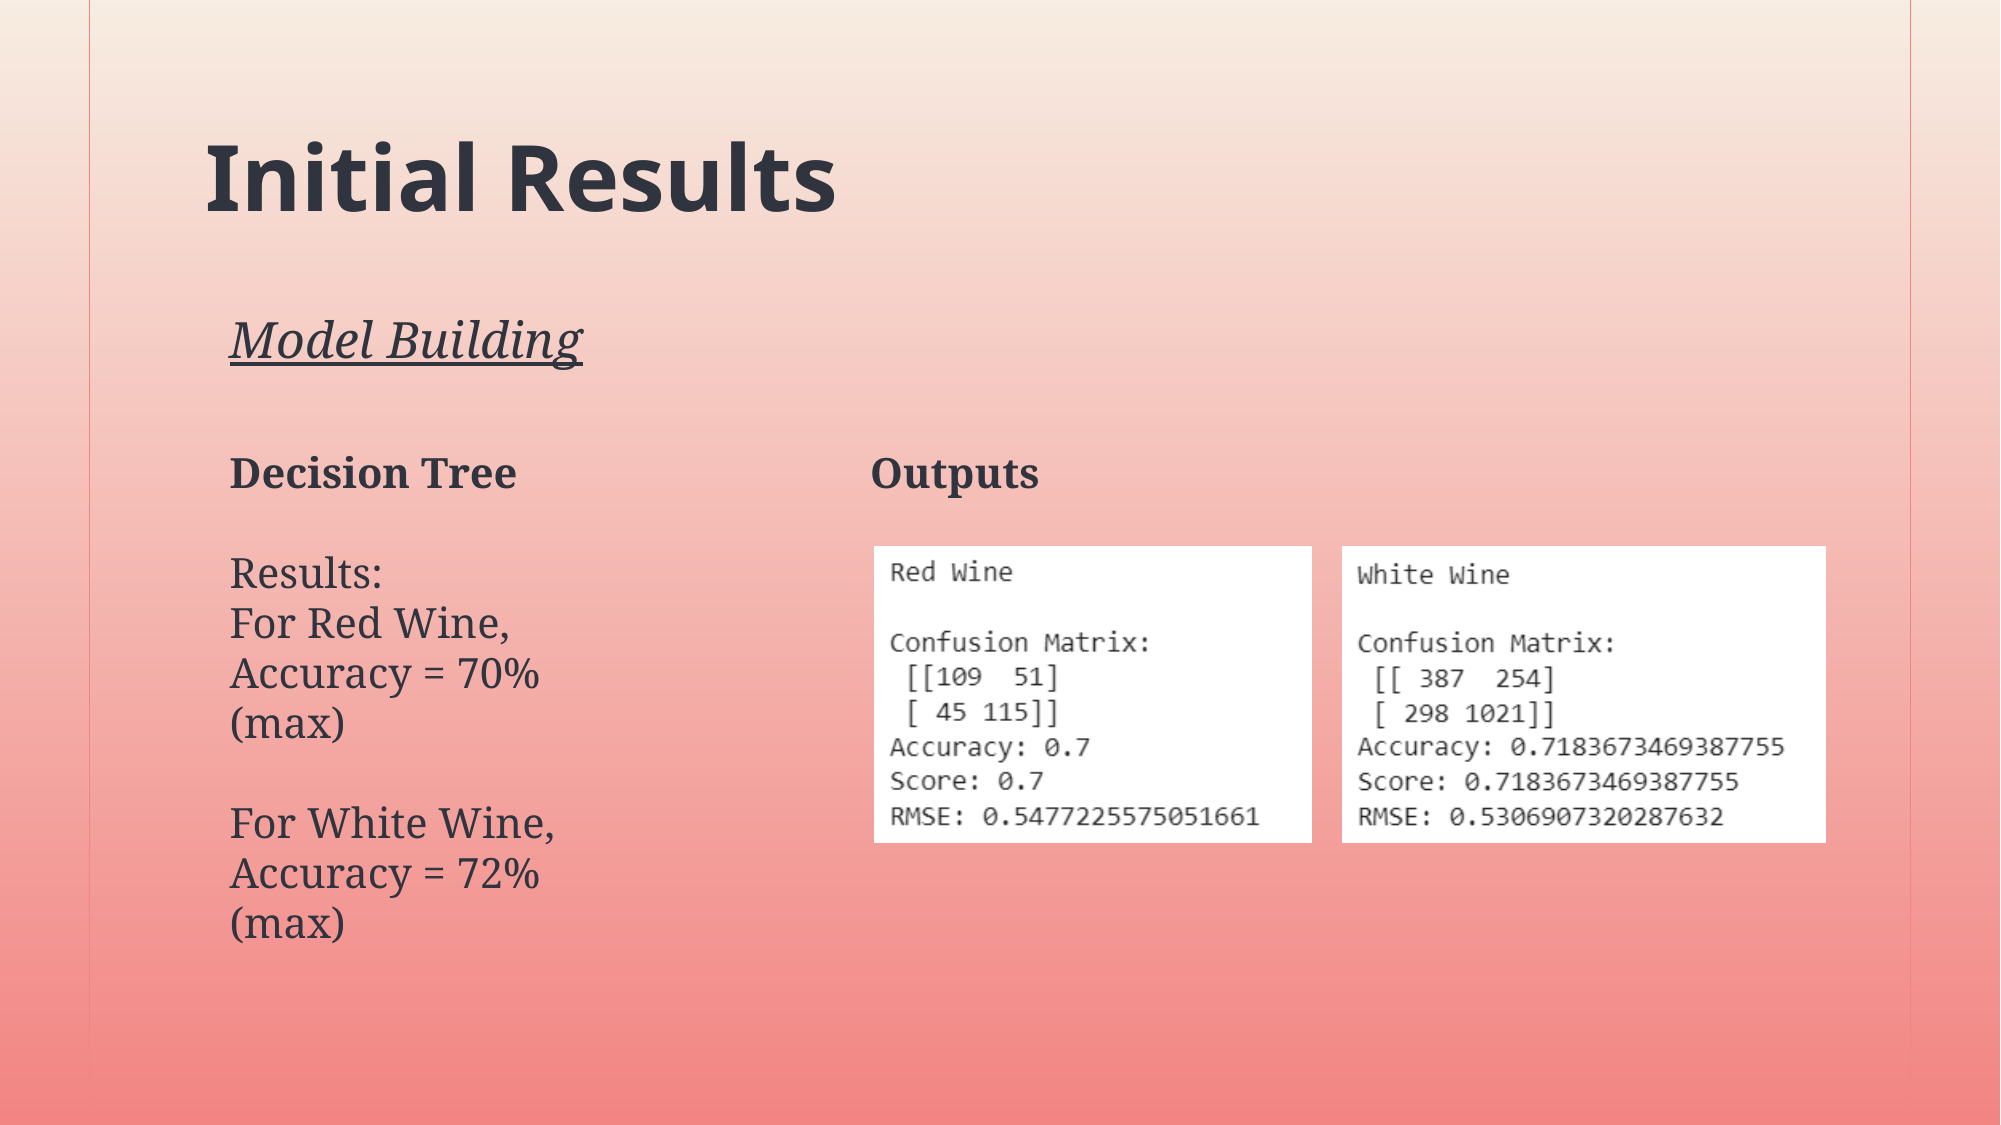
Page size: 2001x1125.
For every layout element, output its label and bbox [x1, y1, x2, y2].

text_box [89, 0, 1911, 1125]
